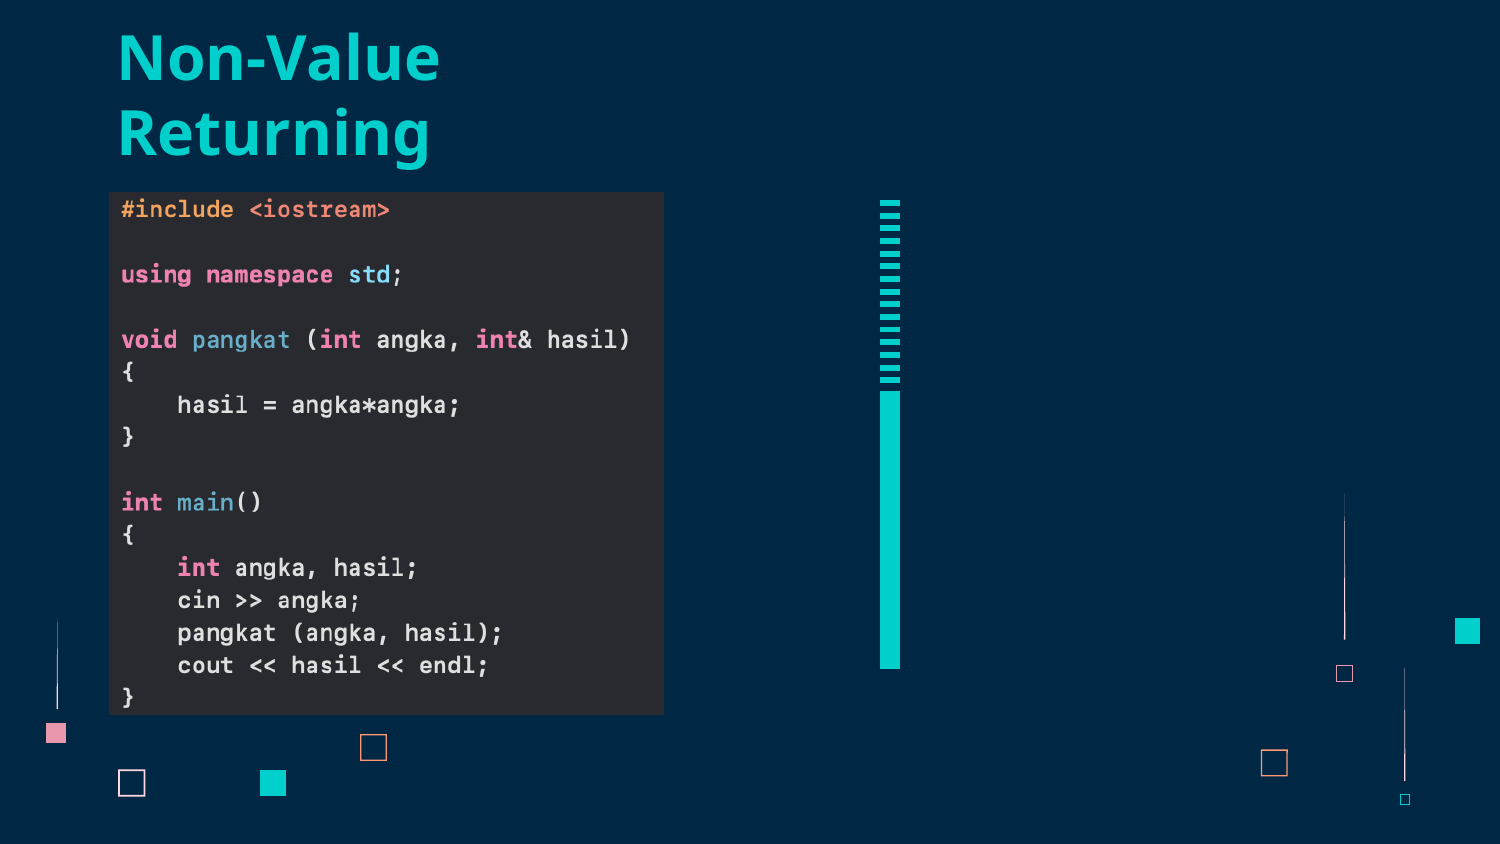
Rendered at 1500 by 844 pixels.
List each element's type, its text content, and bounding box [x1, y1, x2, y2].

title Non-Value Returning [101, 87, 755, 183]
picture [108, 192, 664, 715]
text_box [879, 199, 900, 669]
